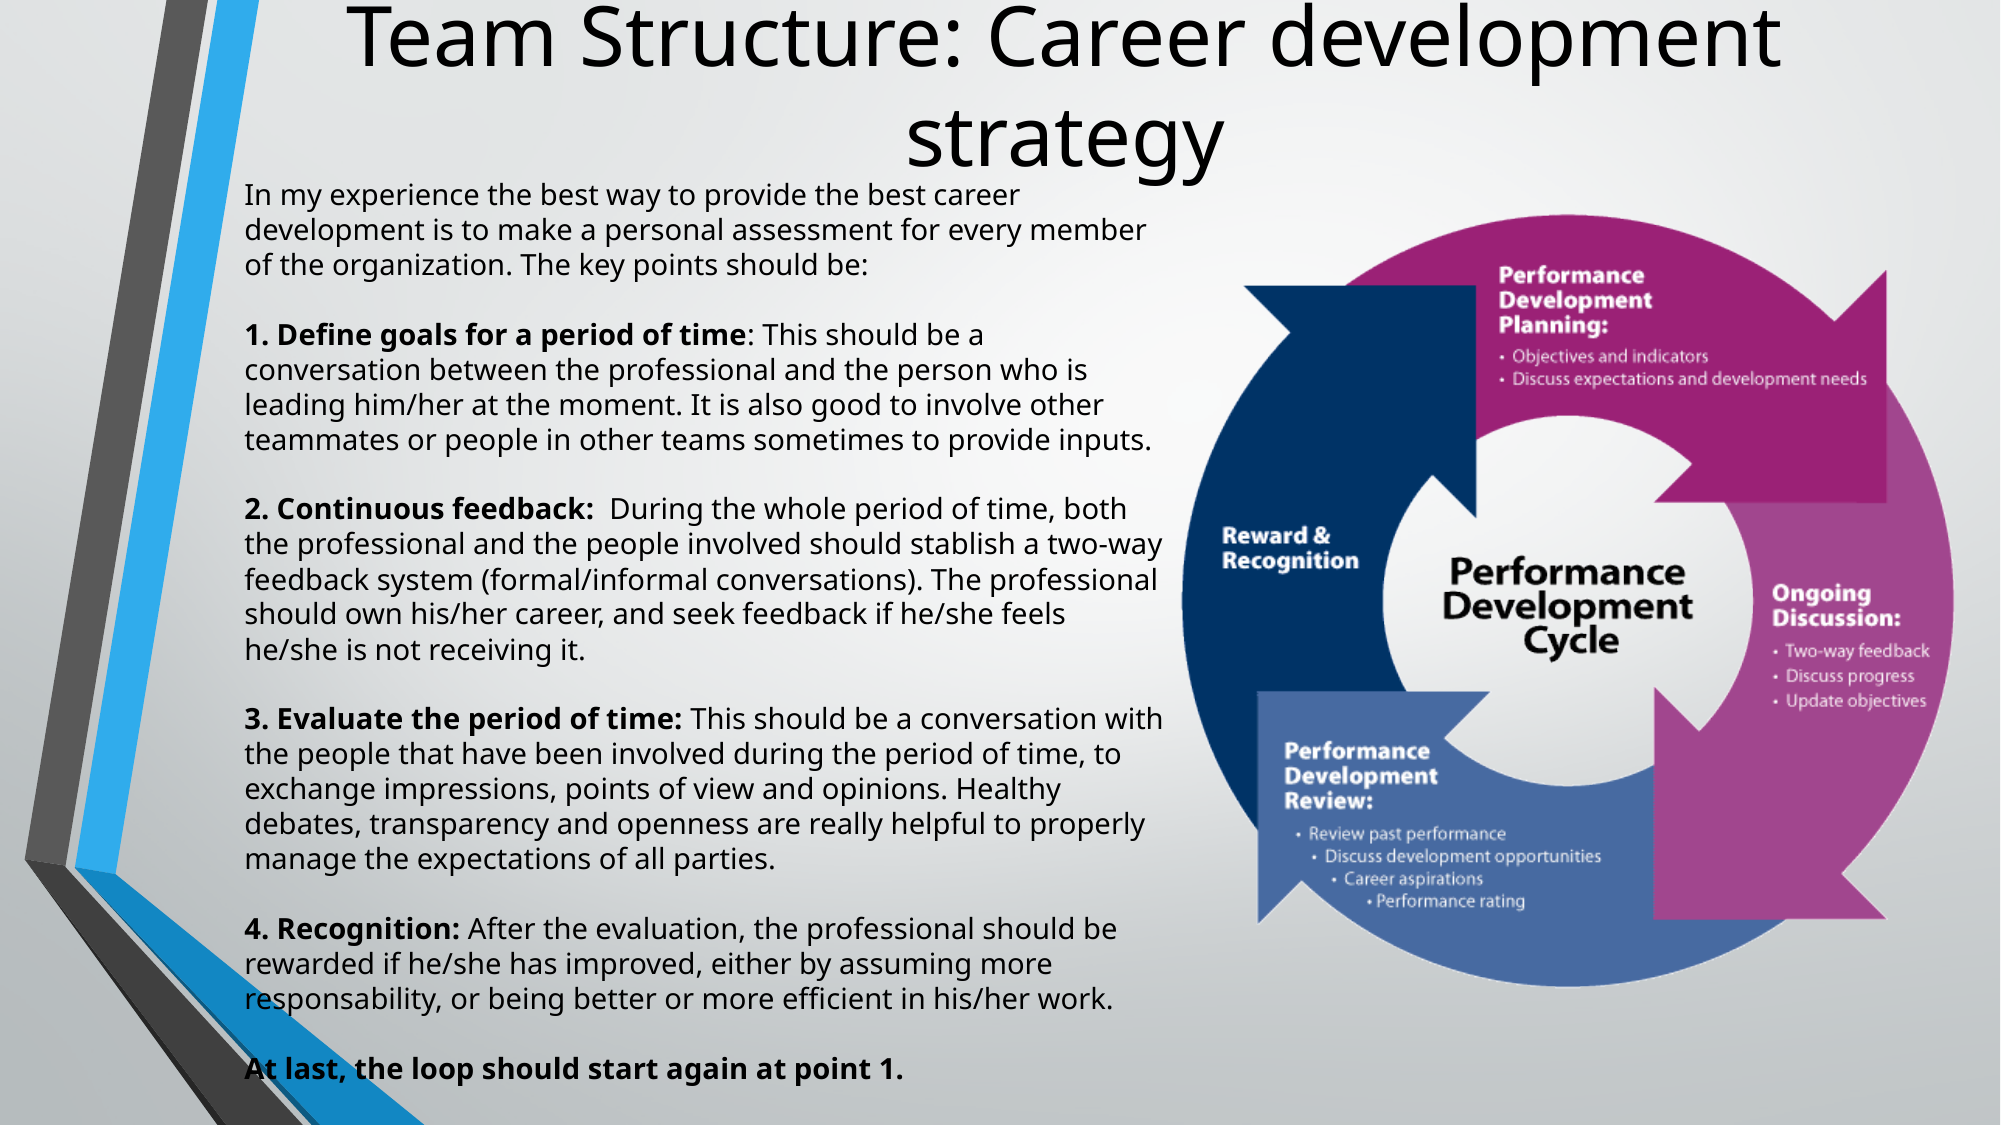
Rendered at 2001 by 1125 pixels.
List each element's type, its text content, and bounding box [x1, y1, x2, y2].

text_box In my experience the best way to provide the best career development is to make a personal assessment for every member of the organization. The key points should be: 1. Define goals for a period of time: This should be a conversation between the professional and the person who is leading him/her at the moment. It is also good to involve other teammates or people in other teams sometimes to provide inputs. 2. Continuous feedback: During the whole period of time, both the professional and the people involved should stablish a two-way feedback system (formal/informal conversations). The professional should own his/her career, and seek feedback if he/she feels he/she is not receiving it. 3. Evaluate the period of time: This should be a conversation with the people that have been involved during the period of time, to exchange impressions, points of view and opinions. Healthy debates, transparency and openness are really helpful to properly manage the expectations of all parties. 4. Recognition: After the evaluation, the professional should be rewarded if he/she has improved, either by assuming more responsability, or being better or more efficient in his/her work. At last, the loop should start again at point 1. [229, 168, 1183, 1093]
picture [1139, 183, 2000, 1018]
title Team Structure: Career development strategy [243, 20, 1887, 147]
